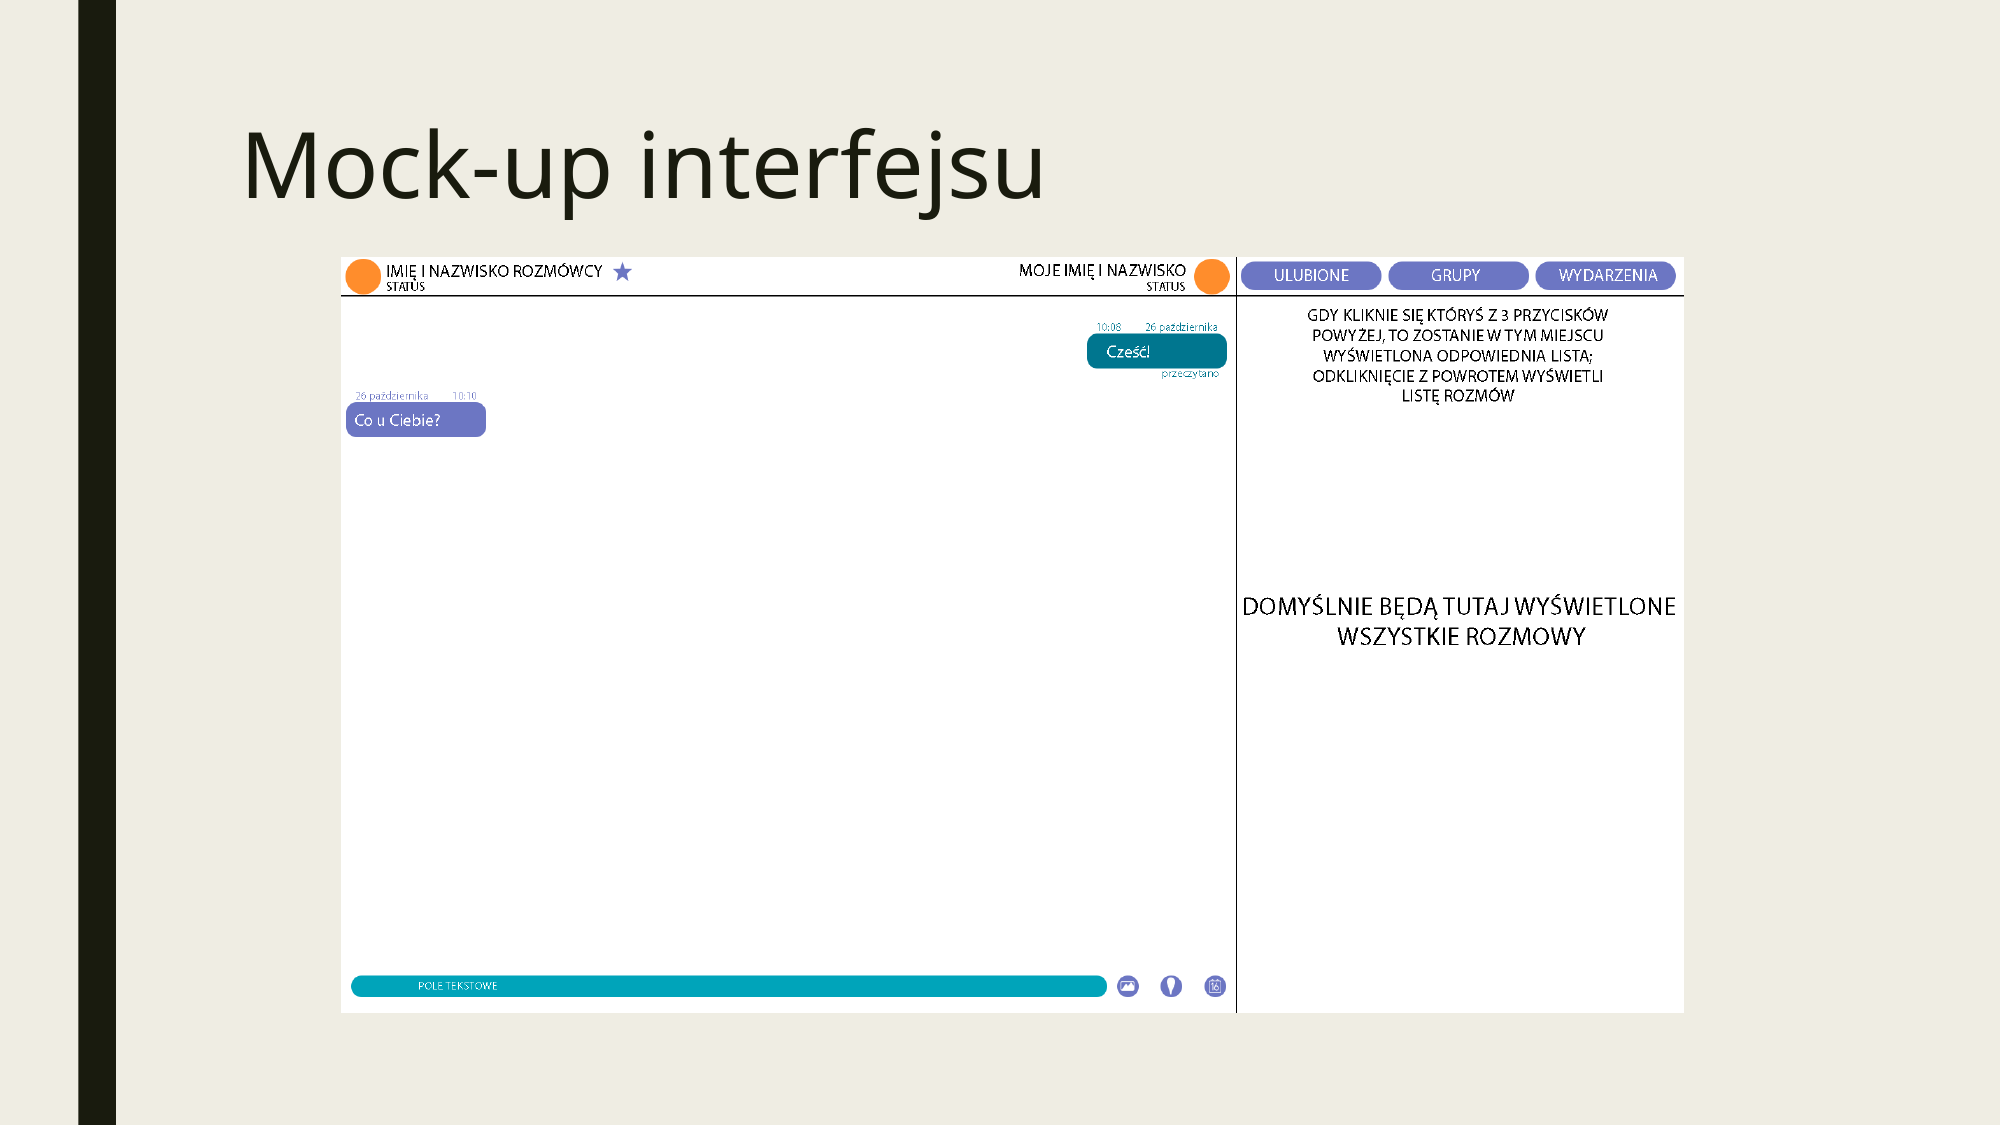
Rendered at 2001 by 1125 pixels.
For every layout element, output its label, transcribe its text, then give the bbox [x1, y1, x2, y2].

title Mock-up interfejsu [225, 112, 1800, 357]
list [341, 257, 1684, 1013]
